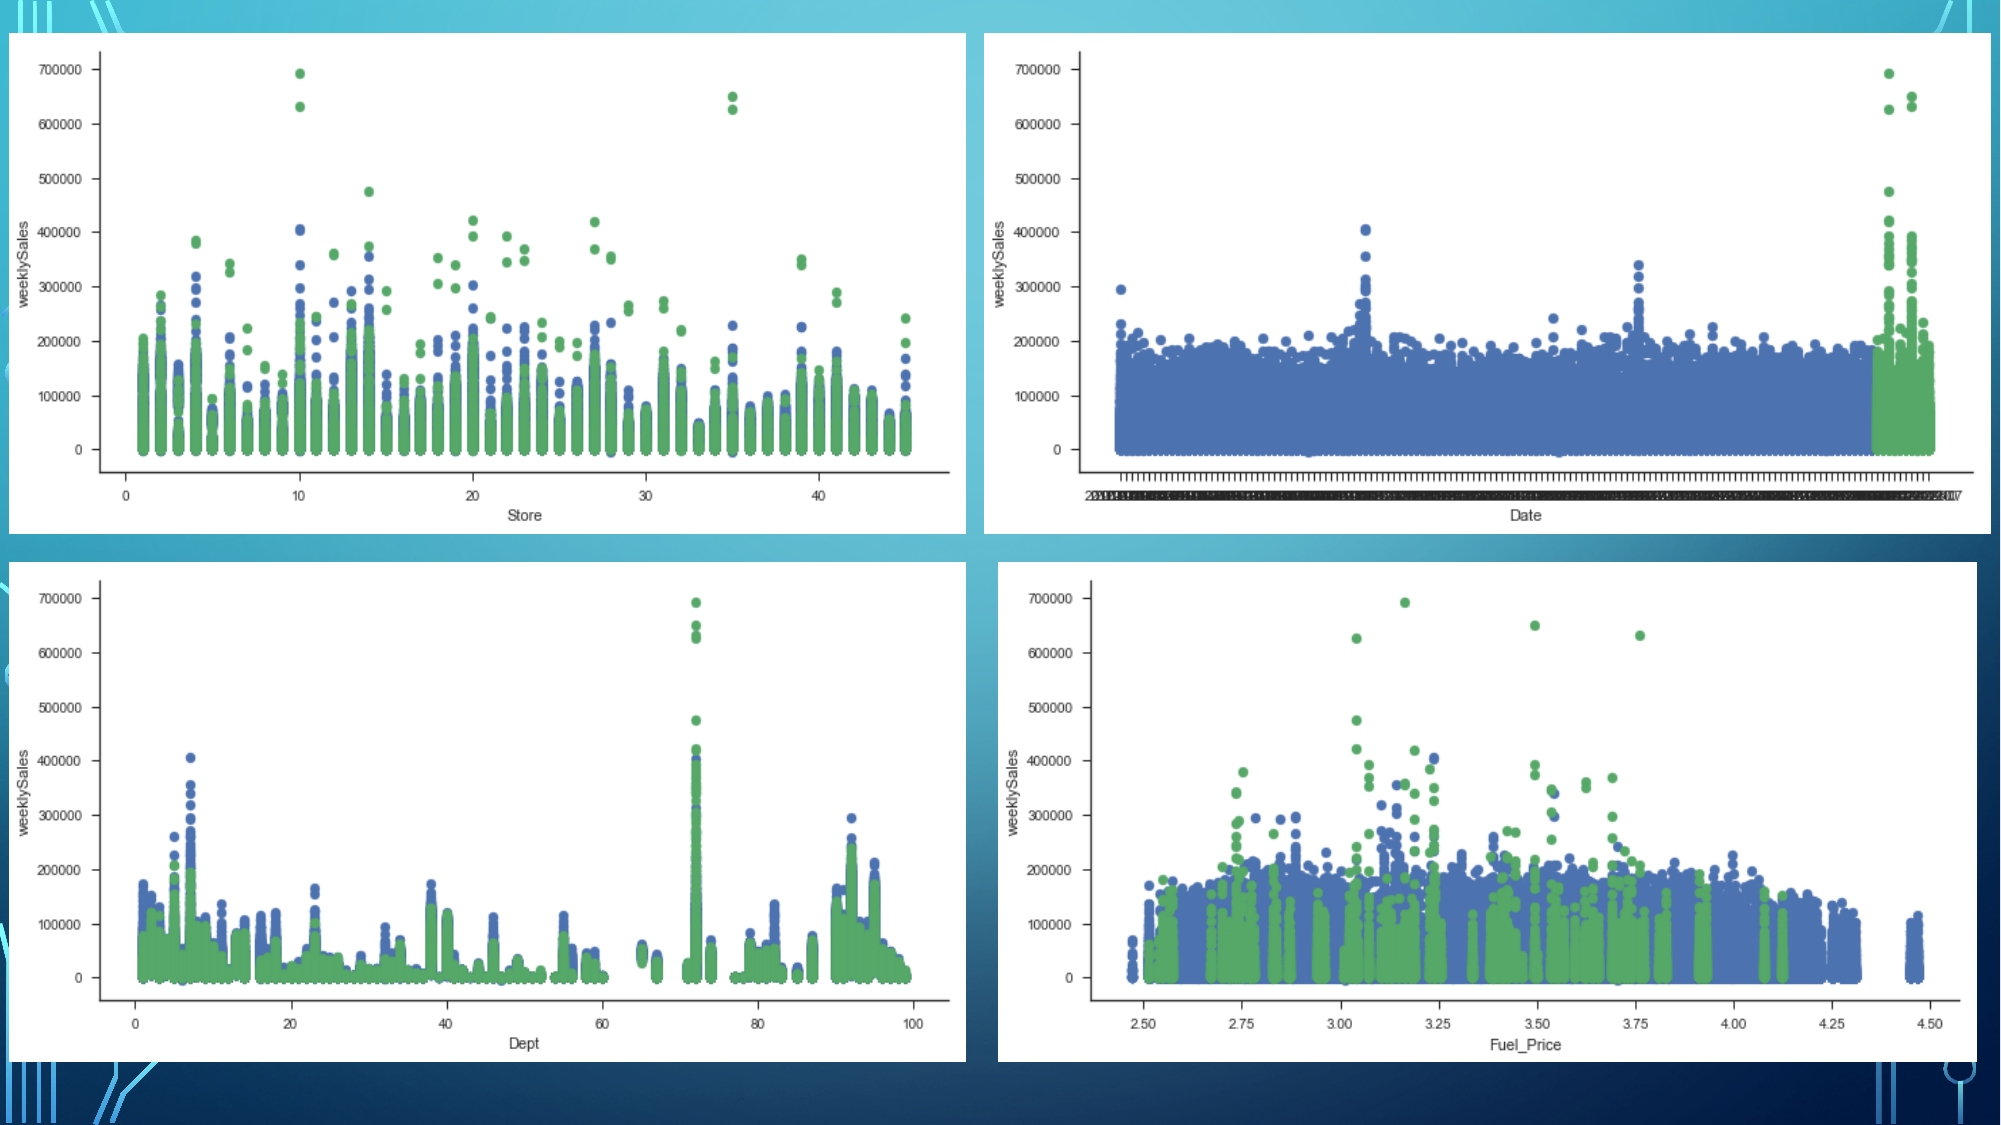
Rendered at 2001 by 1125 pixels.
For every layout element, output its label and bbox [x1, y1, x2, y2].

picture [983, 33, 1991, 534]
picture [9, 562, 966, 1063]
picture [997, 562, 1977, 1063]
picture [9, 33, 966, 534]
